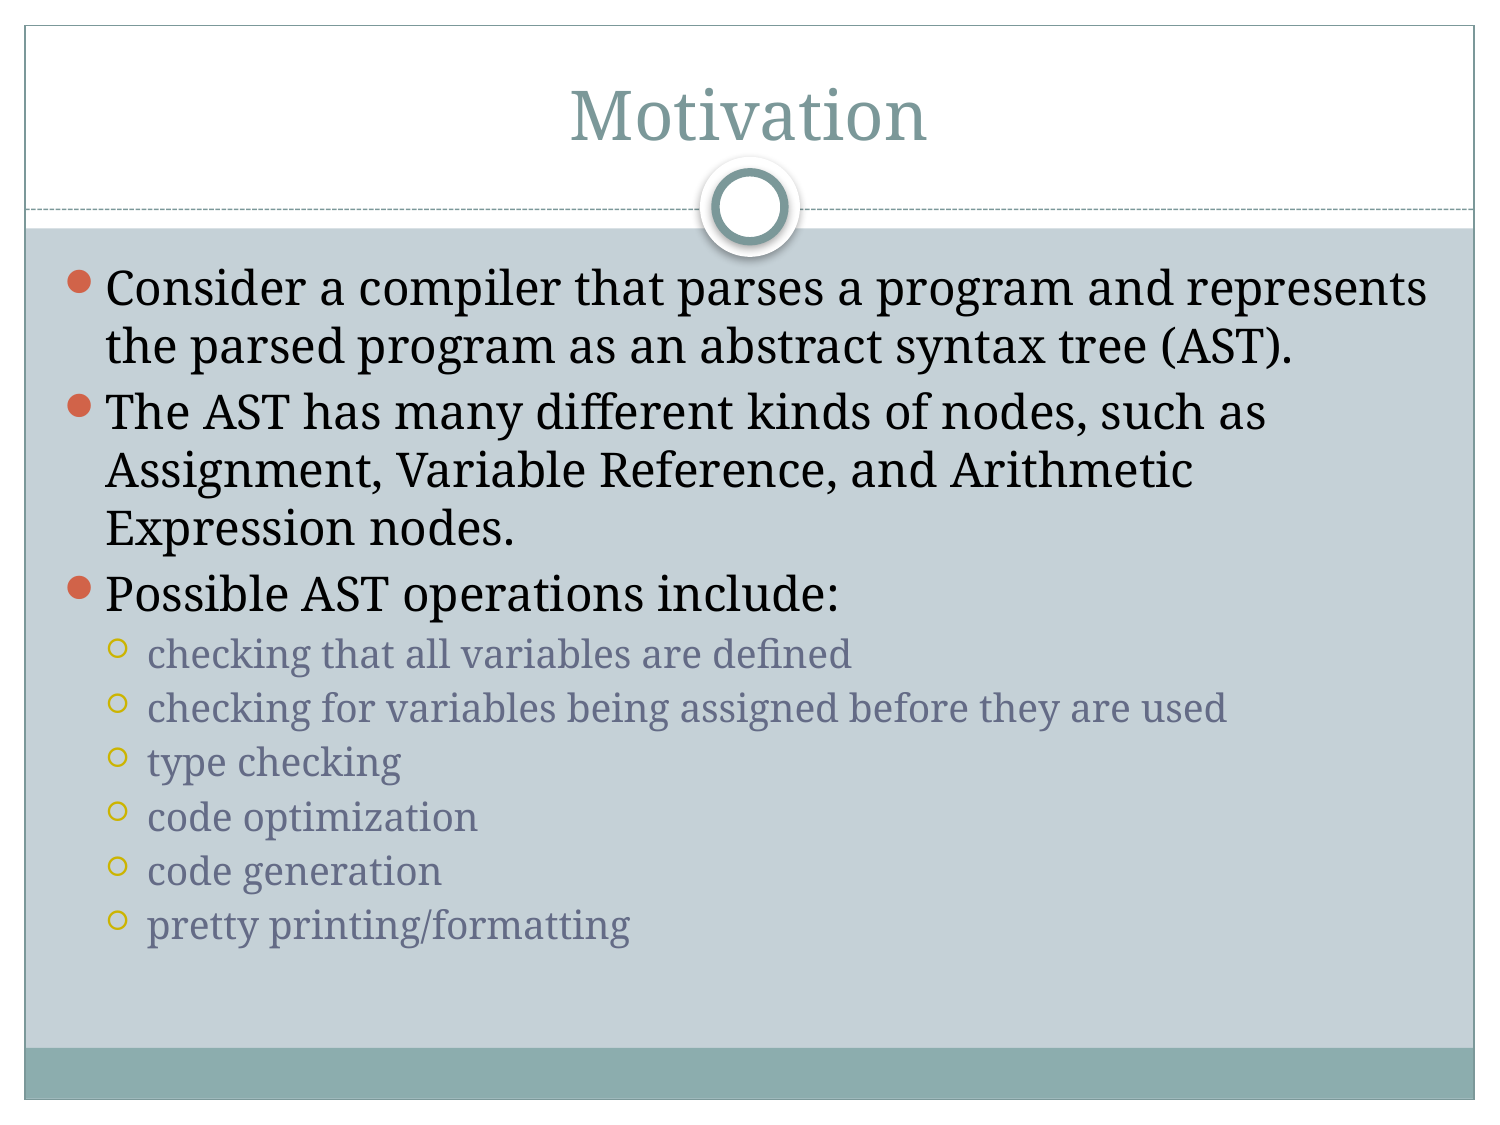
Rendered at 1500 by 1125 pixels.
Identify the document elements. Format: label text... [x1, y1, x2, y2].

list Consider a compiler that parses a program and represents the parsed program as an abstract syntax tree (AST). The AST has many different kinds of nodes, such as Assignment, Variable Reference, and Arithmetic Expression nodes. Possible AST operations include: checking that all variables are defined checking for variables being assigned before they are used type checking code optimization code generation pretty printing/formatting [49, 250, 1445, 1001]
title Motivation [49, 37, 1450, 162]
